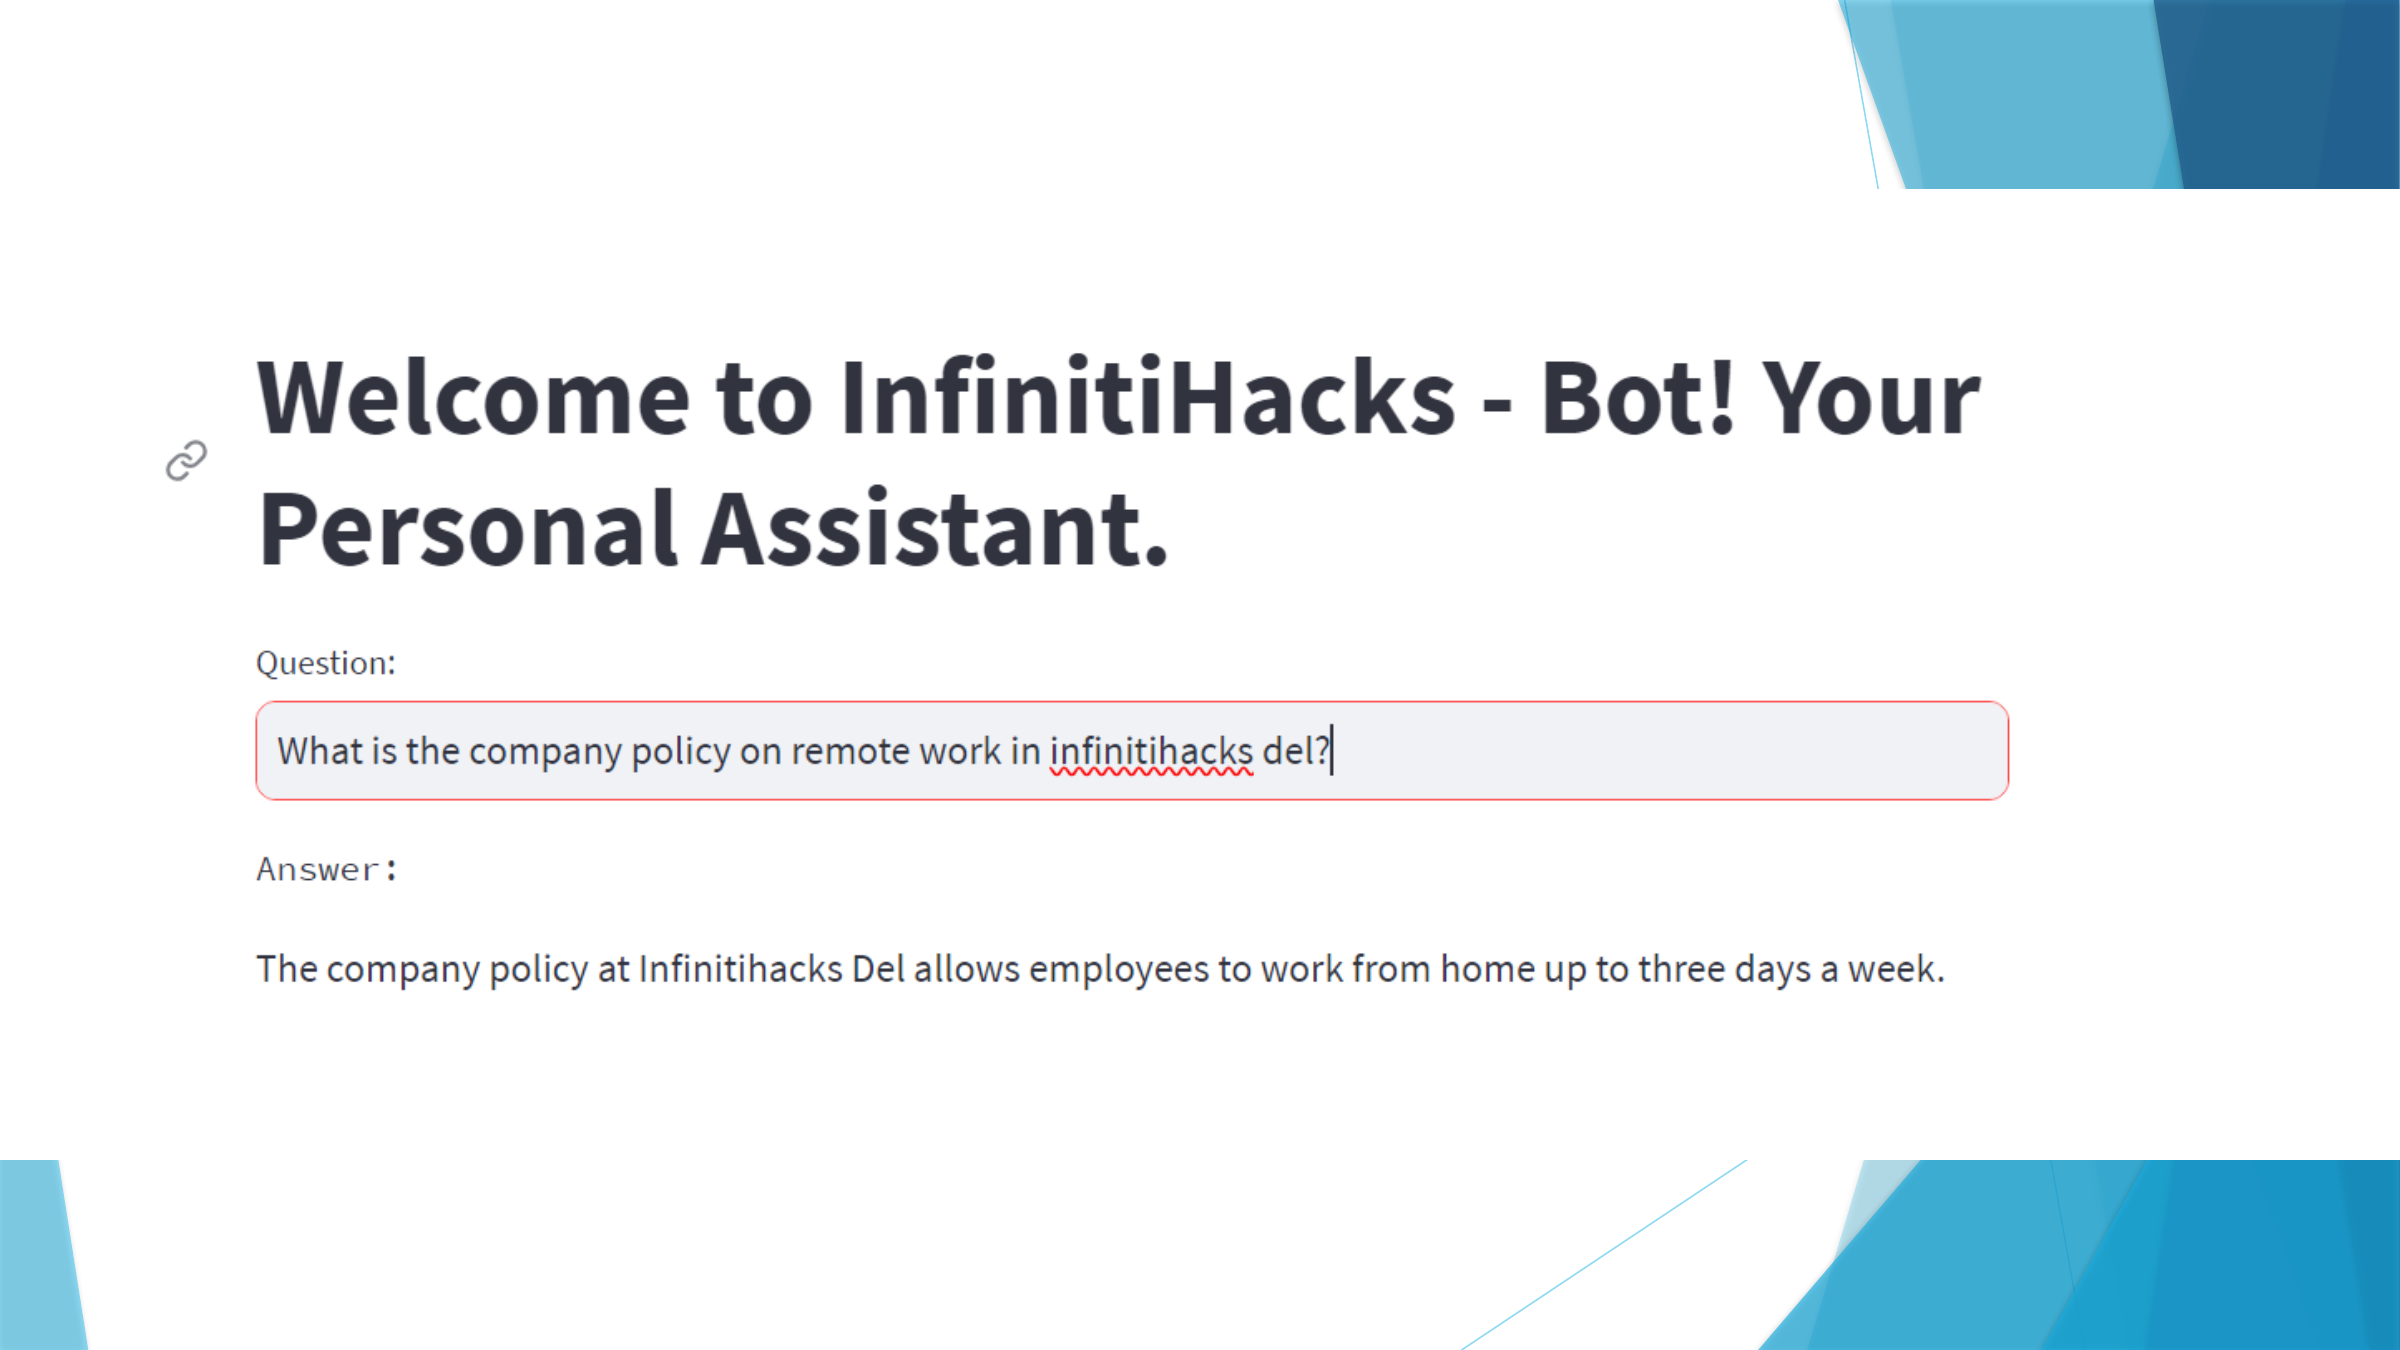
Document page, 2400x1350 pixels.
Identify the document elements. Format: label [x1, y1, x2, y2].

picture [0, 189, 2400, 1161]
